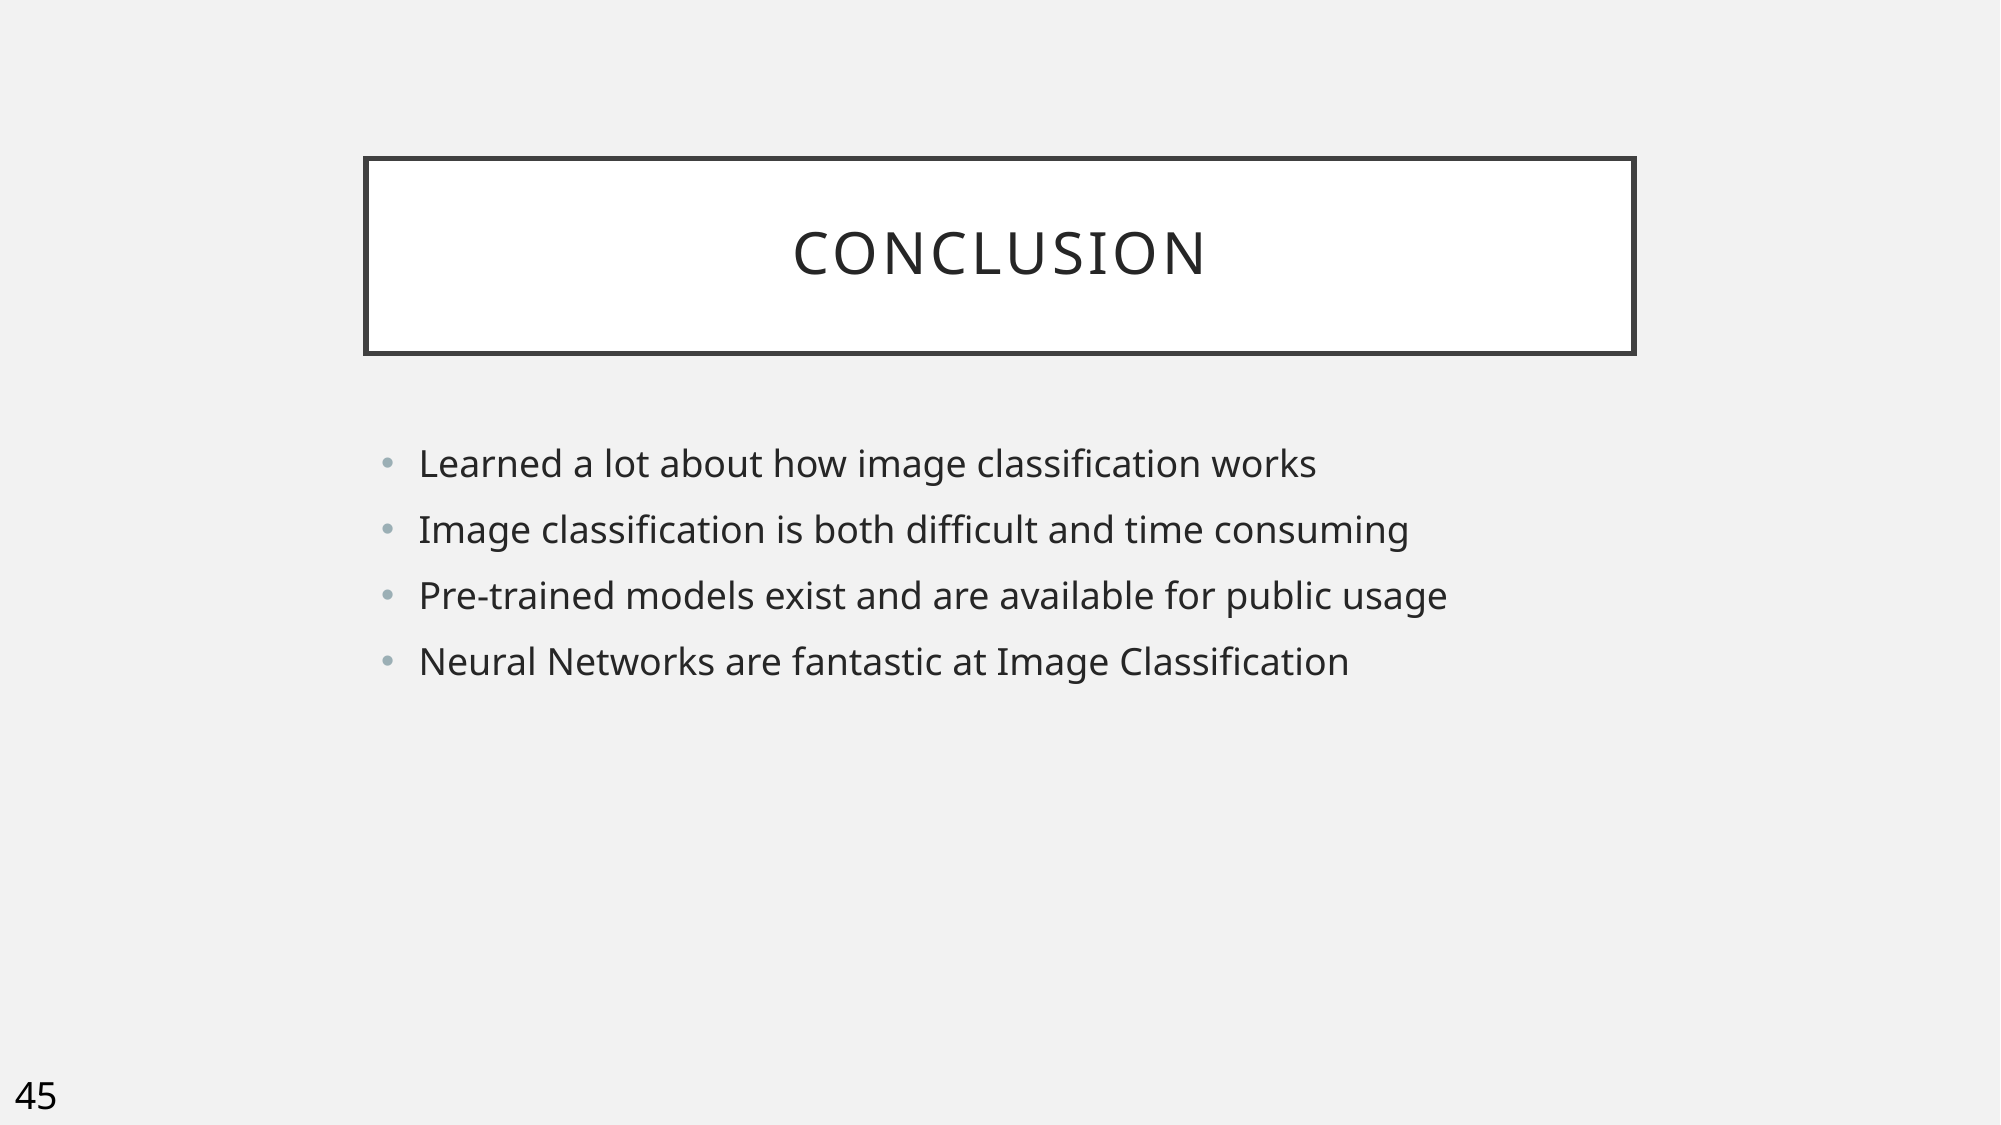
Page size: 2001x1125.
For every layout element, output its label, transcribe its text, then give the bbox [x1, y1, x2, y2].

text_box 45 [0, 1064, 146, 1125]
list Learned a lot about how image classification works Image classification is both difficult and time consuming Pre-trained models exist and are available for public usage Neural Networks are fantastic at Image Classification [366, 432, 1634, 942]
title Conclusion [363, 156, 1637, 356]
